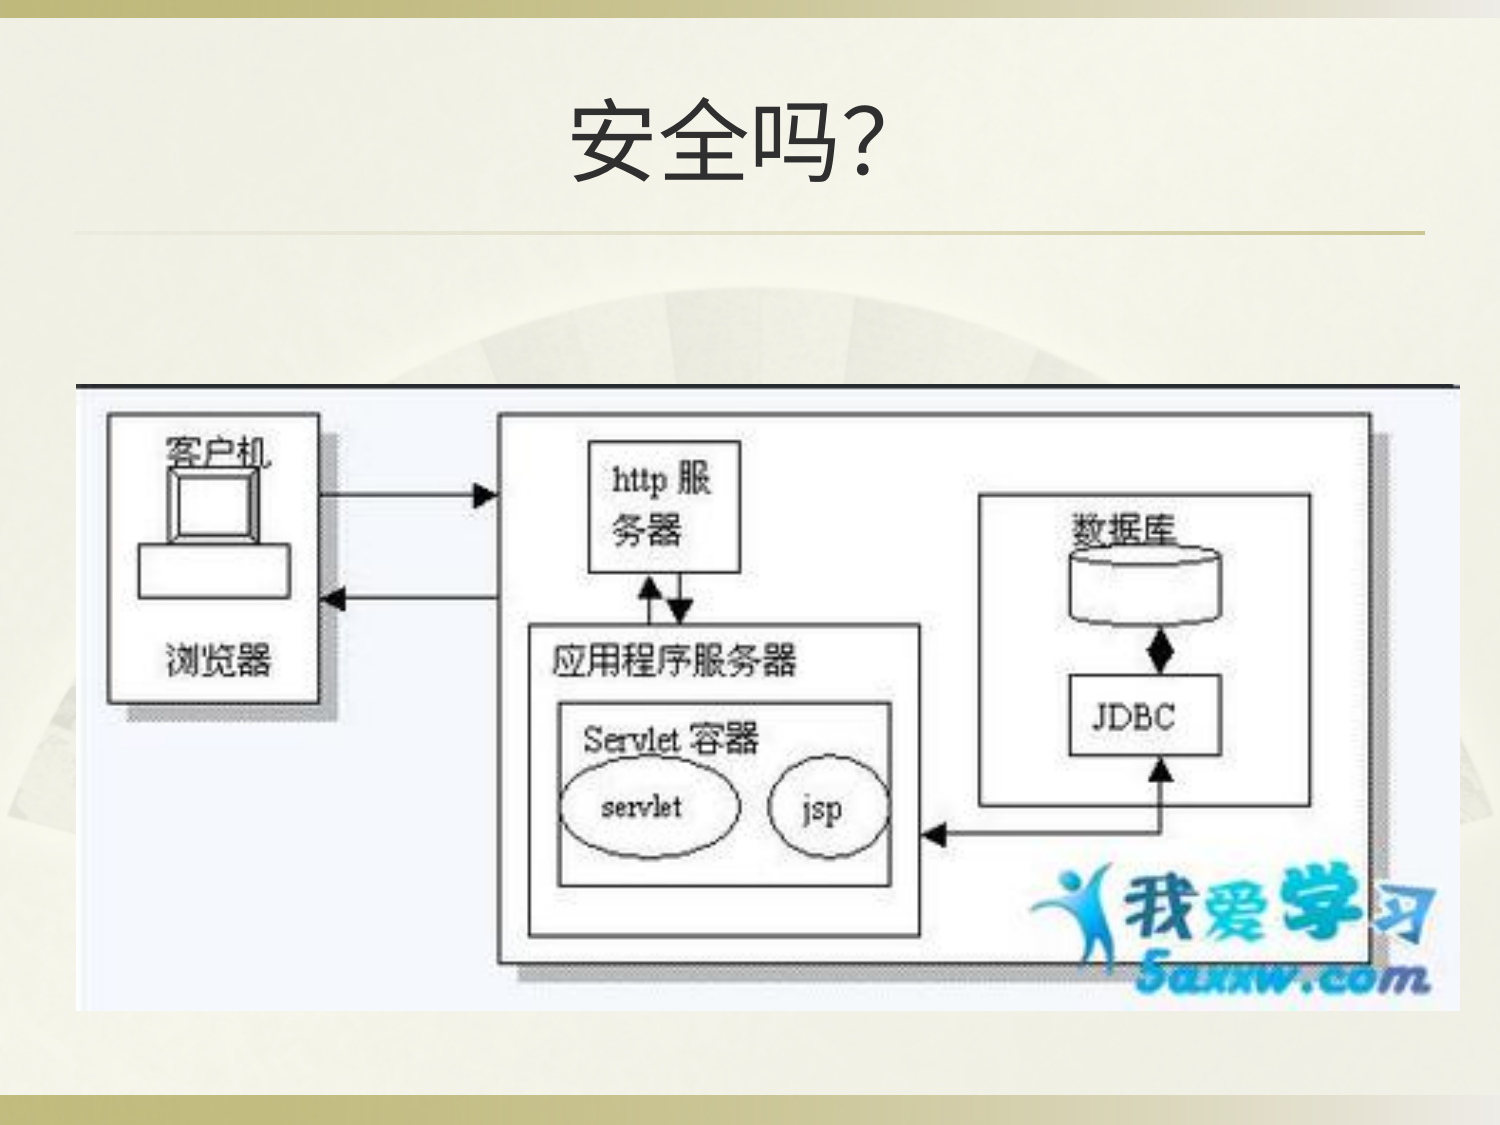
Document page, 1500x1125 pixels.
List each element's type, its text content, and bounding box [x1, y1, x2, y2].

picture [76, 383, 1461, 1011]
title 安全吗？ [75, 45, 1425, 233]
